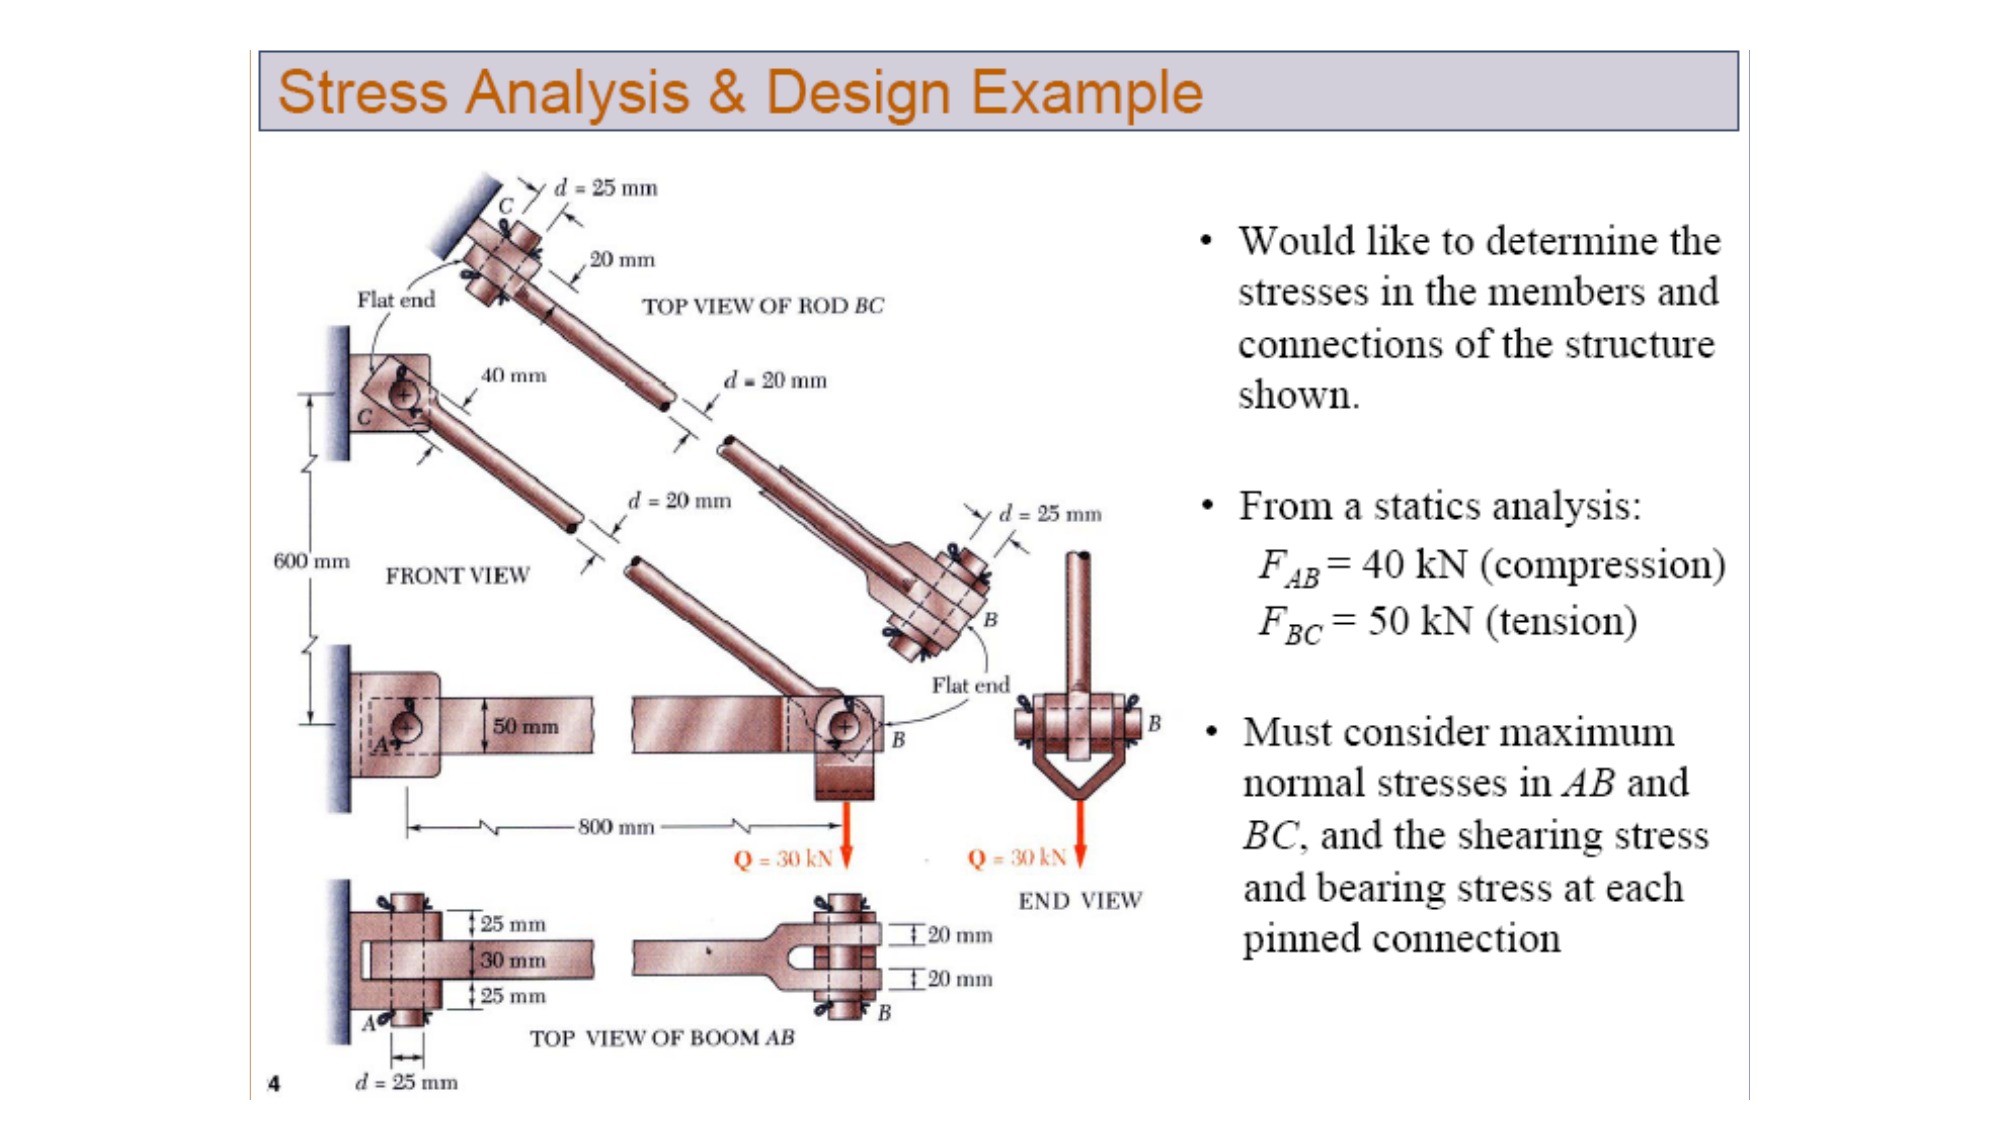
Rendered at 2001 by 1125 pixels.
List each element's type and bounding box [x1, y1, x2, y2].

subtitle [249, 49, 1751, 1101]
